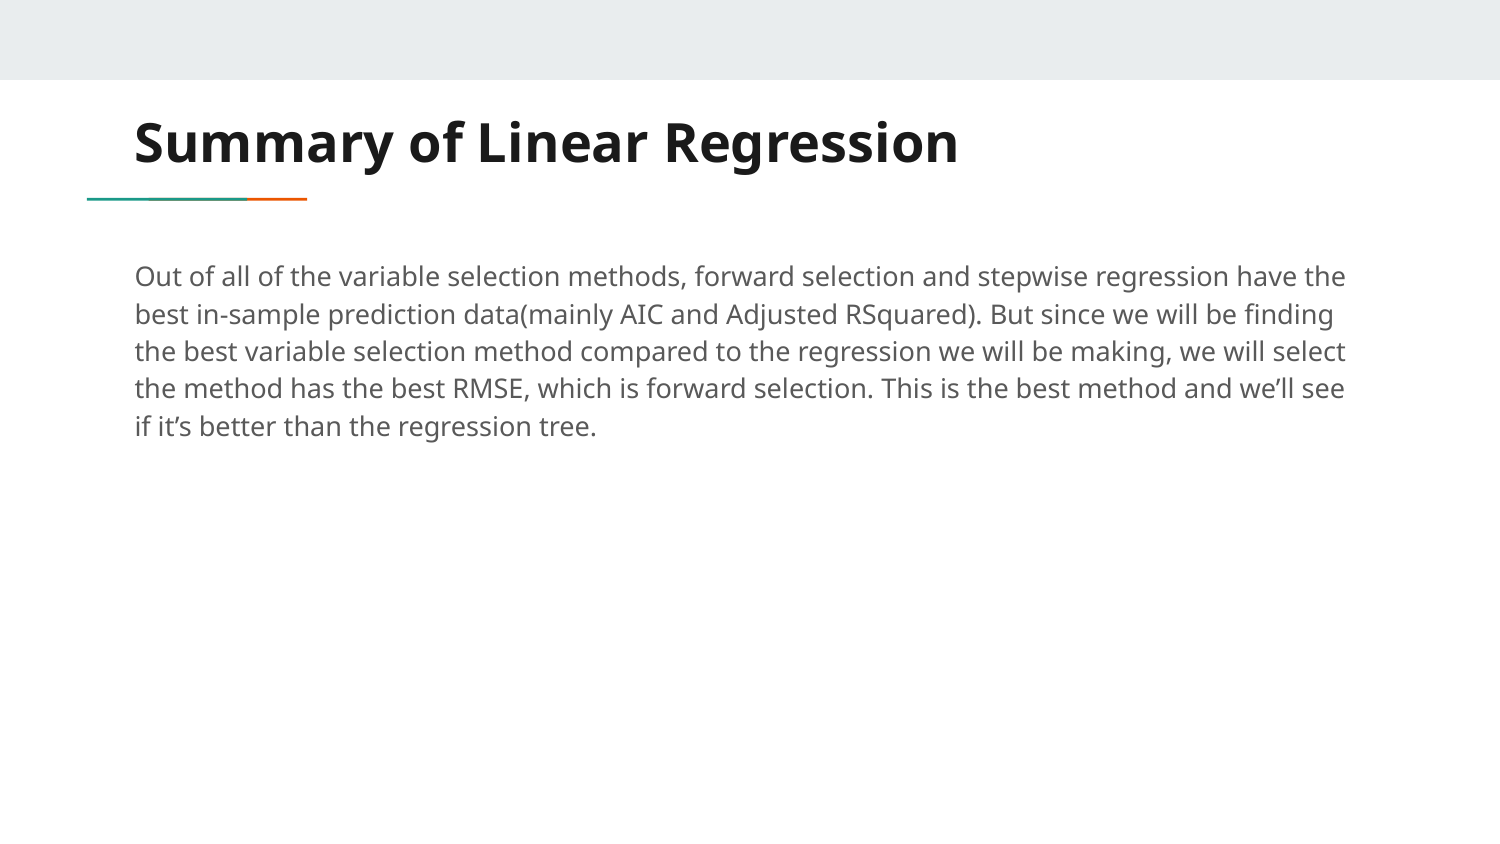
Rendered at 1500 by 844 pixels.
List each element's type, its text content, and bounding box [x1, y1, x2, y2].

list Out of all of the variable selection methods, forward selection and stepwise regression have the best in-sample prediction data(mainly AIC and Adjusted RSquared). But since we will be finding the best variable selection method compared to the regression we will be making, we will select the method has the best RMSE, which is forward selection. This is the best method and we’ll see if it’s better than the regression tree. [119, 239, 1381, 712]
title Summary of Linear Regression [119, 93, 1381, 182]
